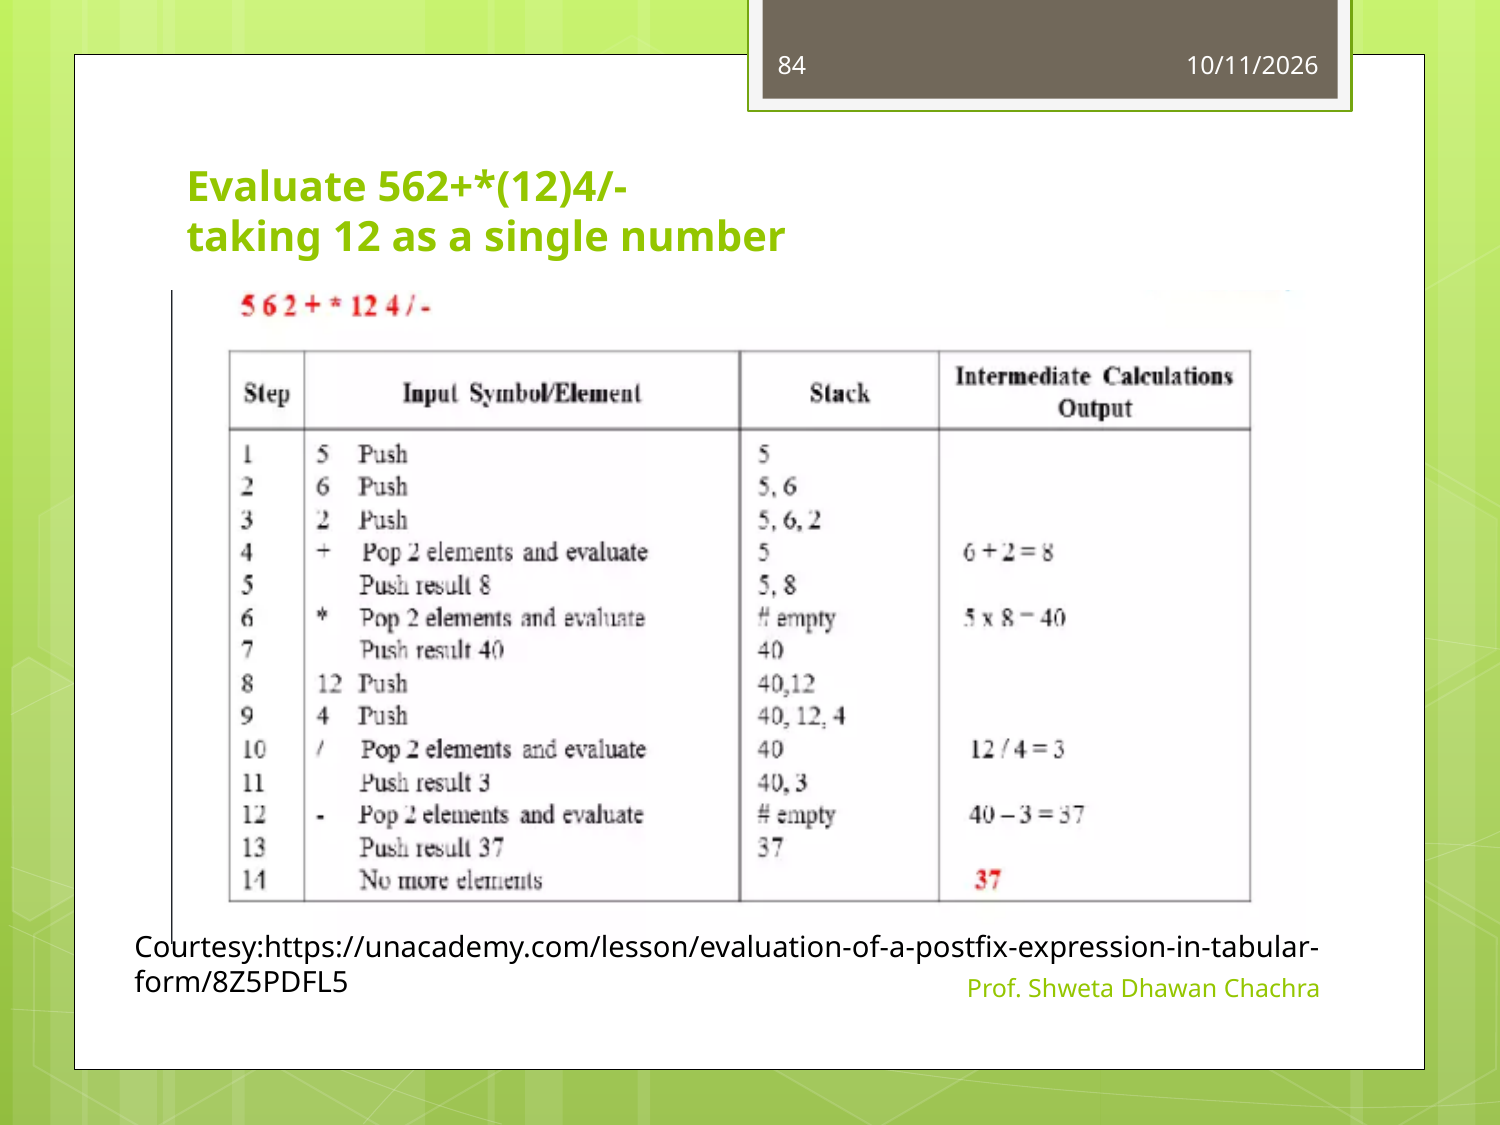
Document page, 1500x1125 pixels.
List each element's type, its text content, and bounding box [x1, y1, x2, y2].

text_box Courtesy:https://unacademy.com/lesson/evaluation-of-a-postfix-expression-in-tabular-form/8Z5PDFL5 [119, 921, 1419, 1006]
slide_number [983, 36, 1334, 97]
title Evaluate 562+*(12)4/- taking 12 as a single number [171, 168, 1324, 268]
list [170, 290, 1306, 944]
footer Prof. Shweta Dhawan Chachra [761, 960, 1336, 1020]
slide_number 84 [762, 36, 982, 97]
